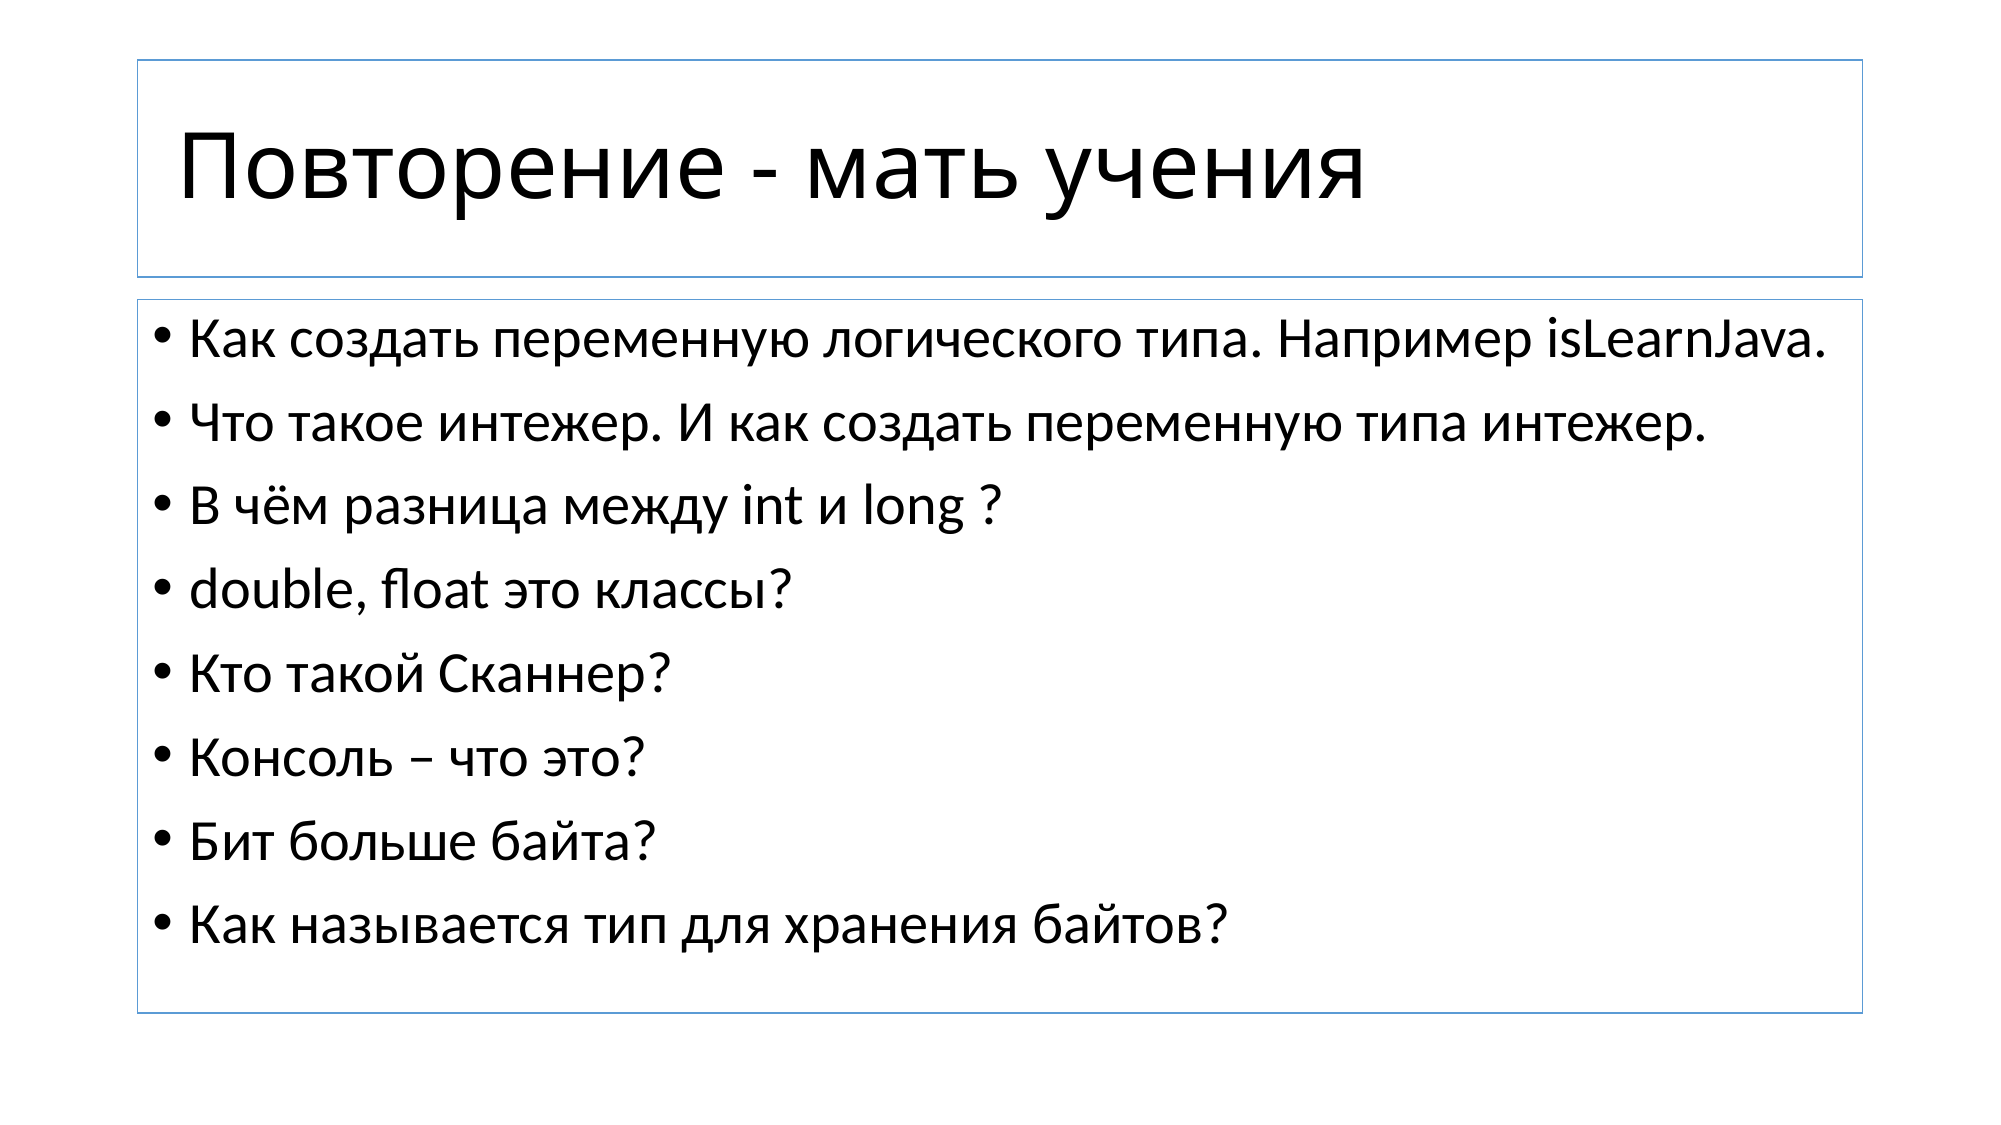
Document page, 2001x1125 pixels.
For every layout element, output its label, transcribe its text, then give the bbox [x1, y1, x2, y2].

title Повторение - мать учения [137, 59, 1863, 278]
list Как создать переменную логического типа. Например isLearnJava. Что такое интежер. И как создать переменную типа интежер. В чём разница между int и long ? double, float это классы? Кто такой Сканнер? Консоль – что это? Бит больше байта? Как называется тип для хранения байтов? [137, 299, 1863, 1014]
